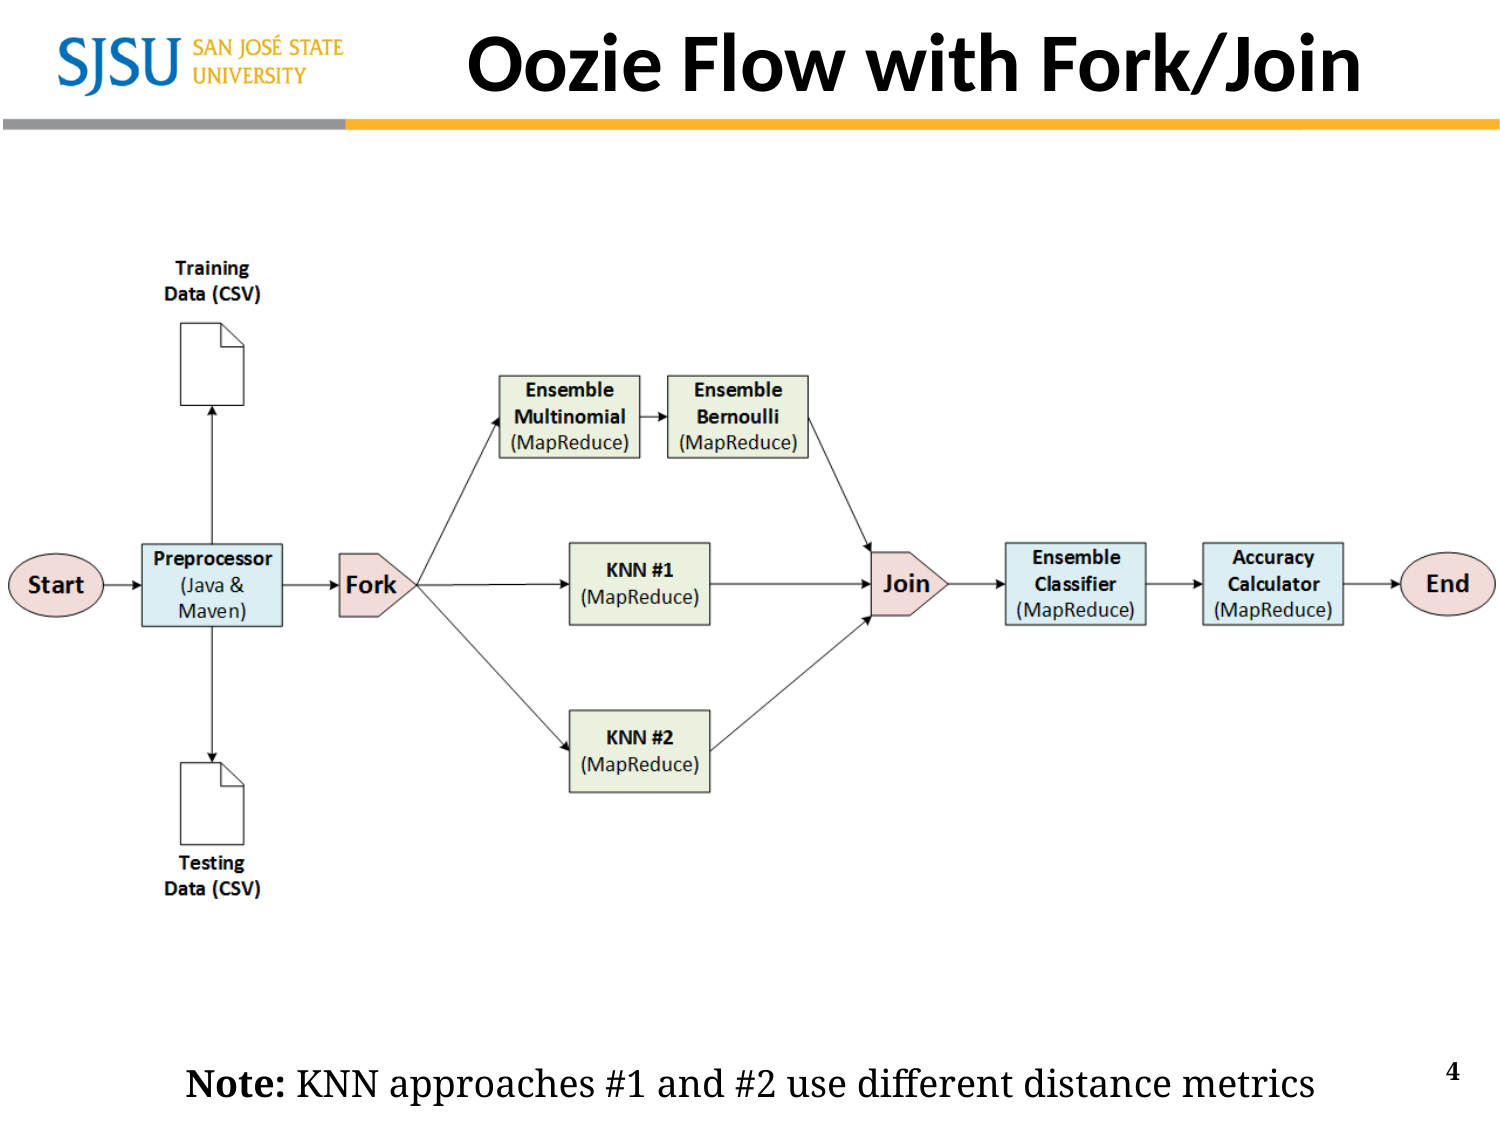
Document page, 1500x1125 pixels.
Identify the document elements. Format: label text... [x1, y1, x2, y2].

picture [3, 0, 1500, 913]
text_box Note: KNN approaches #1 and #2 use different distance metrics [170, 1052, 1332, 1113]
slide_number 4 [1315, 1042, 1475, 1103]
title Oozie Flow with Fork/Join [354, 12, 1477, 104]
